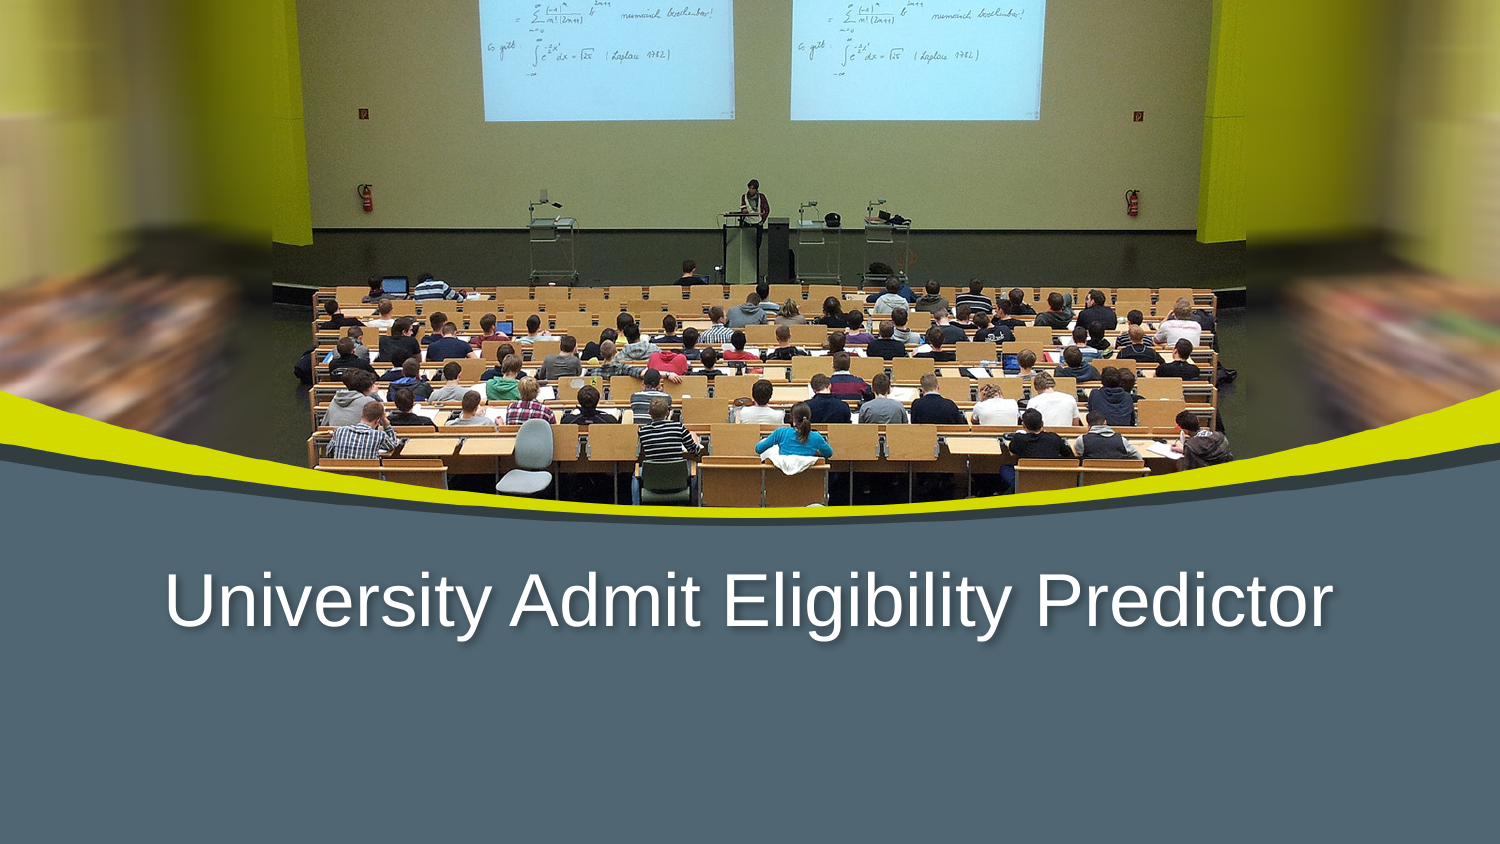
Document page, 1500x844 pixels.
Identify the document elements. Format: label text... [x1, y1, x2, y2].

picture [0, 0, 1500, 844]
title University Admit Eligibility Predictor [77, 525, 1422, 668]
